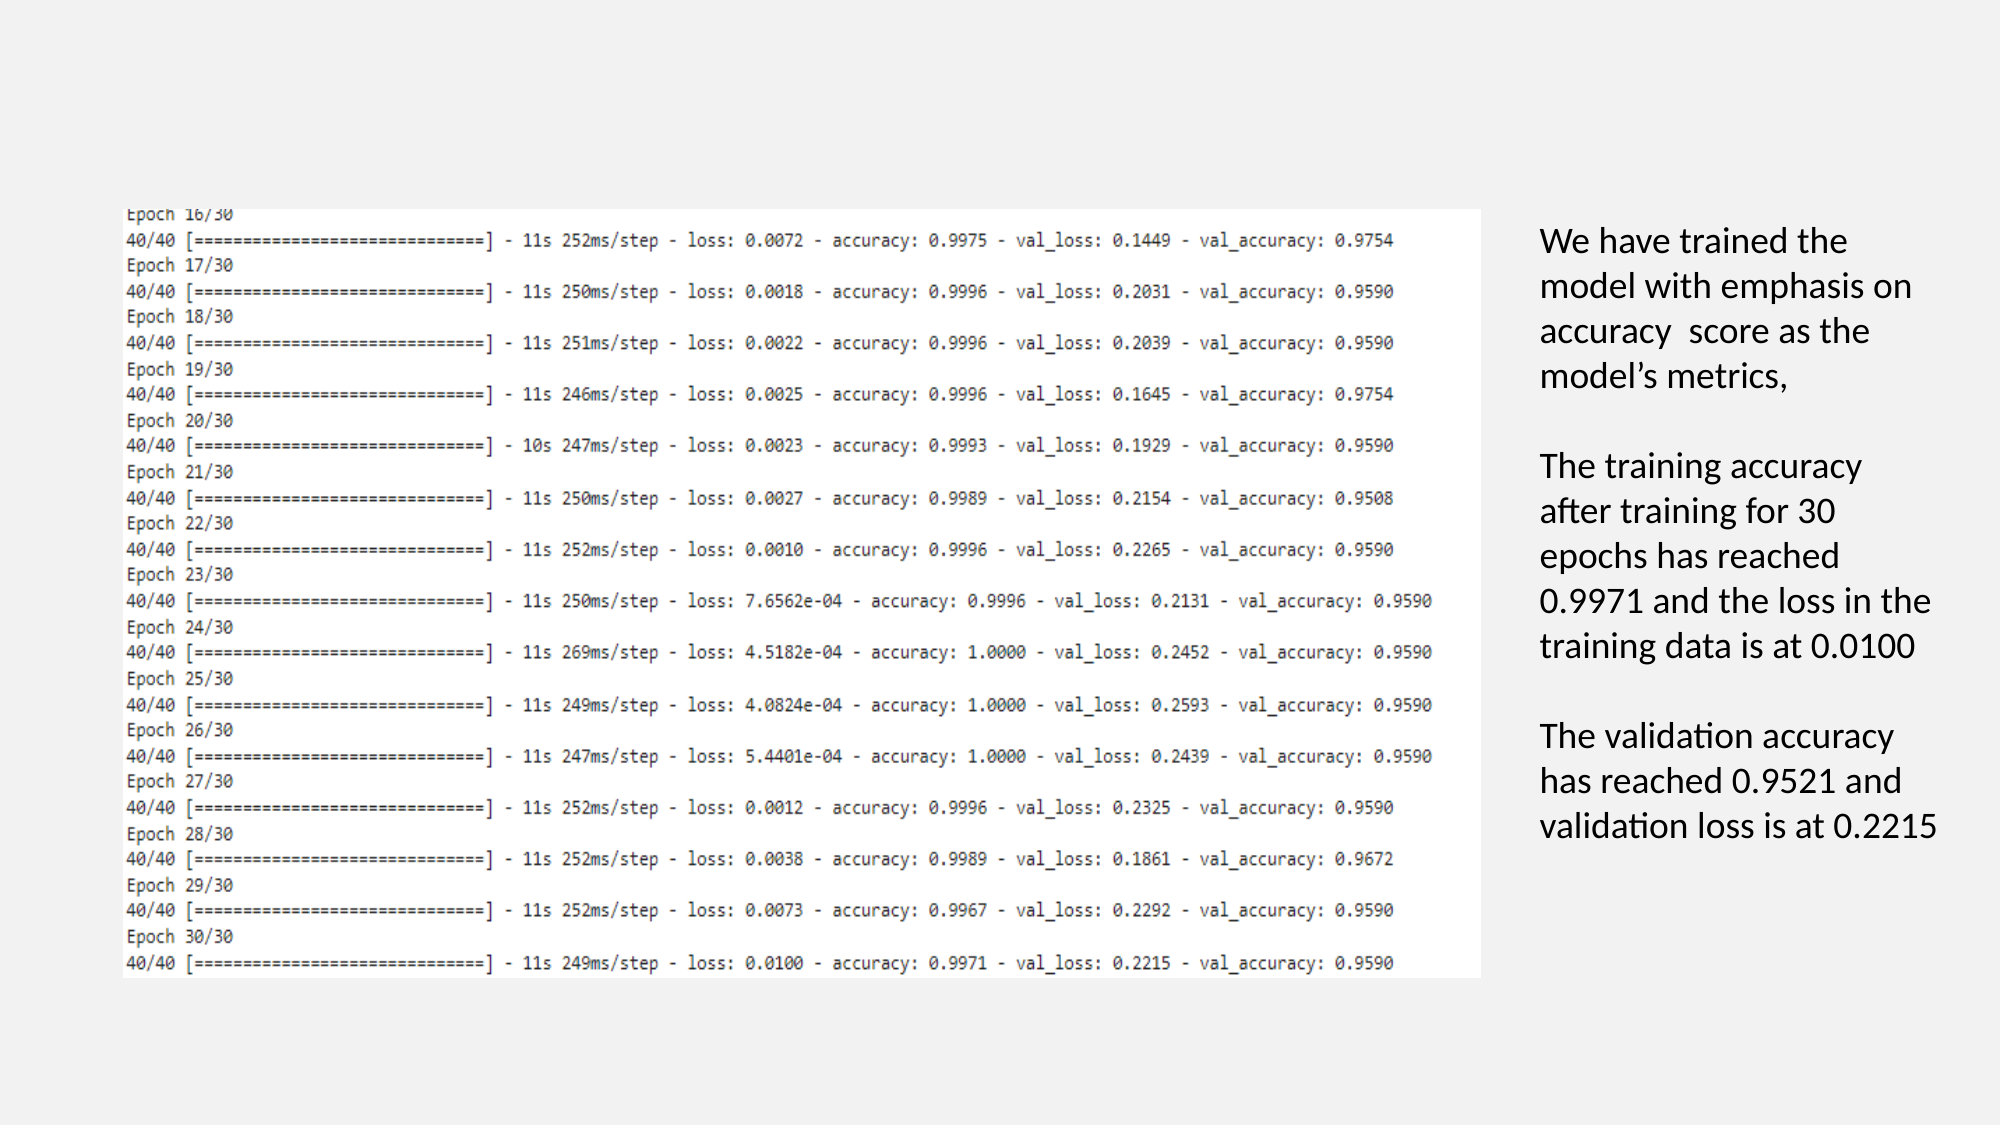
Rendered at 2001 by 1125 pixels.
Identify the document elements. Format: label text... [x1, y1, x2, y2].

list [123, 209, 1481, 978]
text_box We have trained the model with emphasis on accuracy score as the model’s metrics, The training accuracy after training for 30 epochs has reached 0.9971 and the loss in the training data is at 0.0100 The validation accuracy has reached 0.9521 and validation loss is at 0.2215 [1524, 209, 1957, 854]
